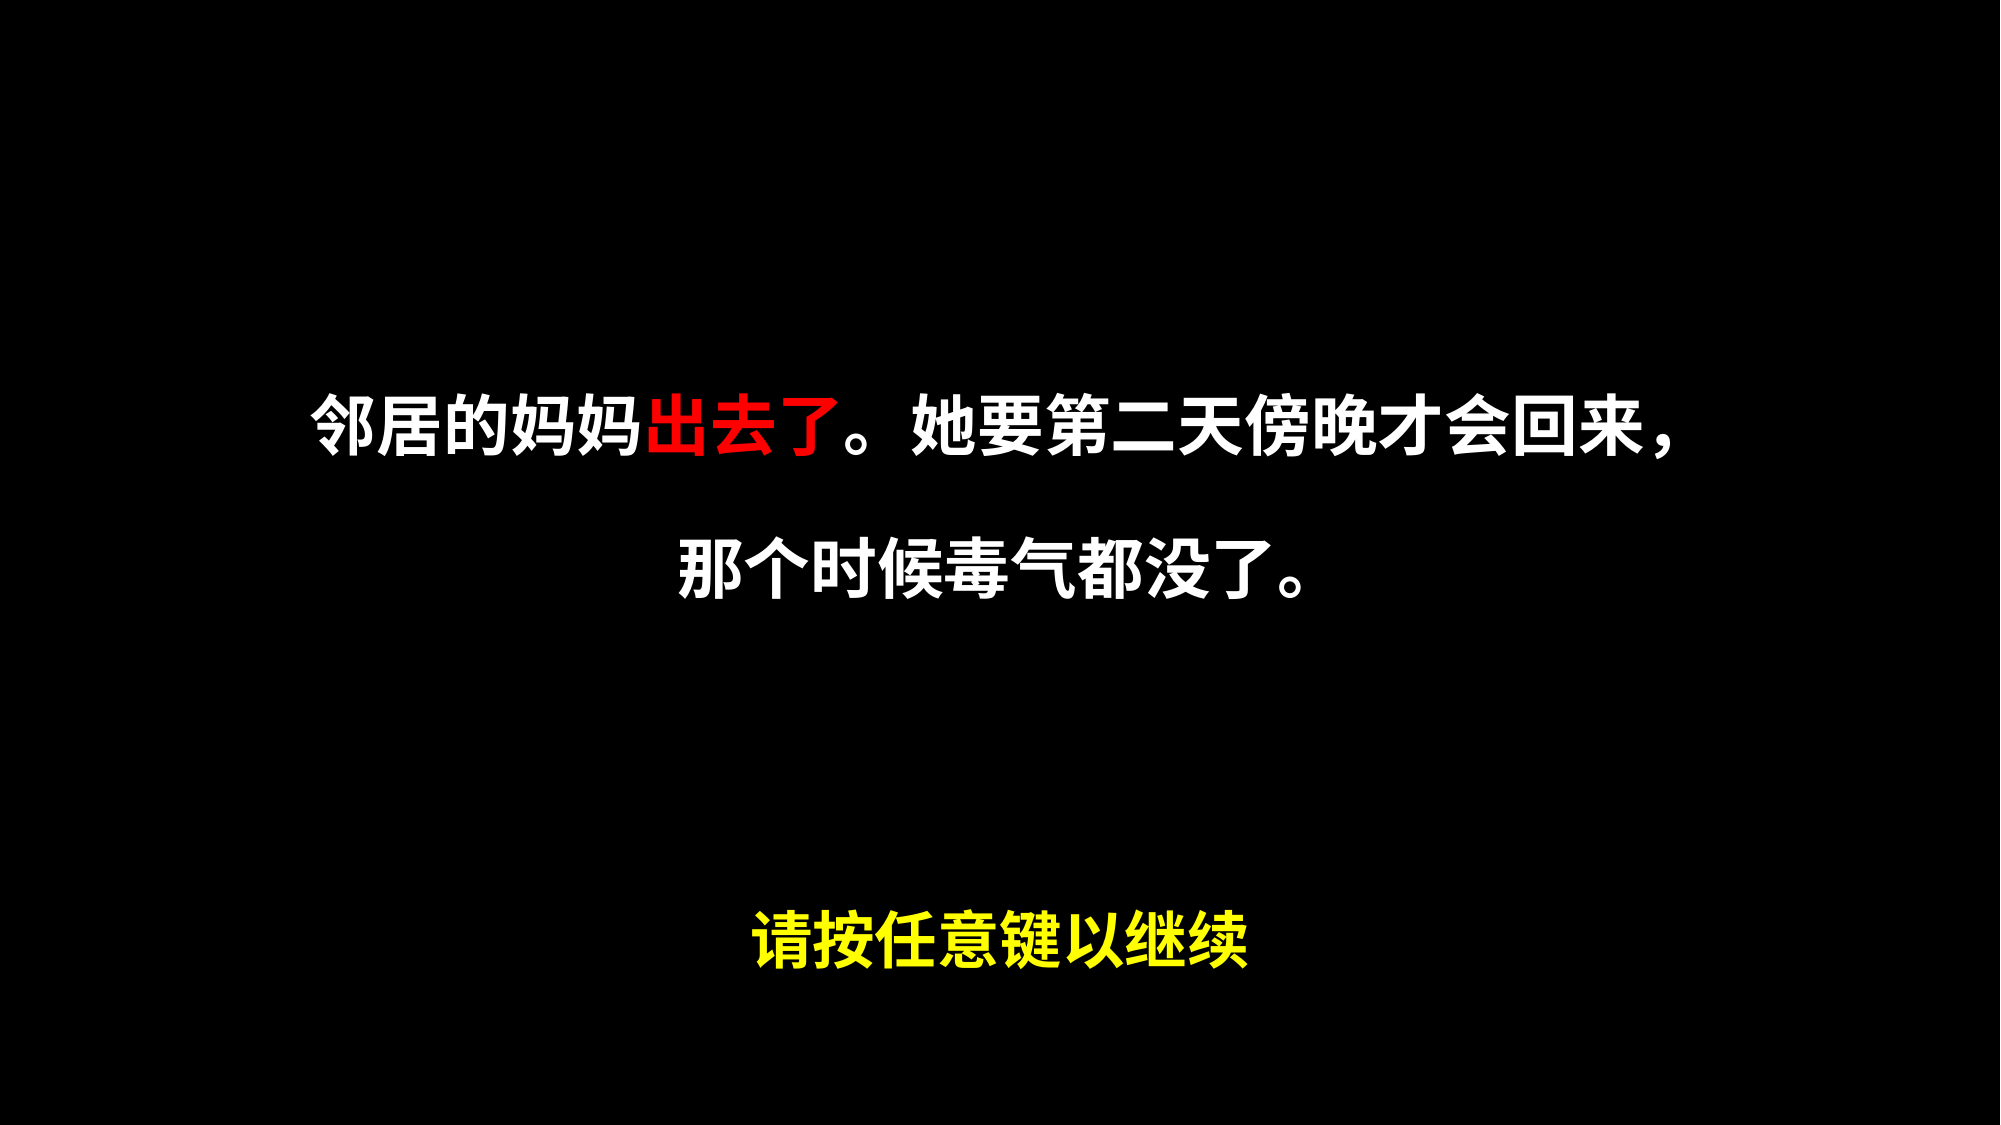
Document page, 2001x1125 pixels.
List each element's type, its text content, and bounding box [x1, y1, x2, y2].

text_box 请按任意键以继续 [500, 893, 1500, 984]
title 邻居的妈妈出去了。她要第二天傍晚才会回来， 那个时候毒气都没了。 [260, 224, 1761, 616]
